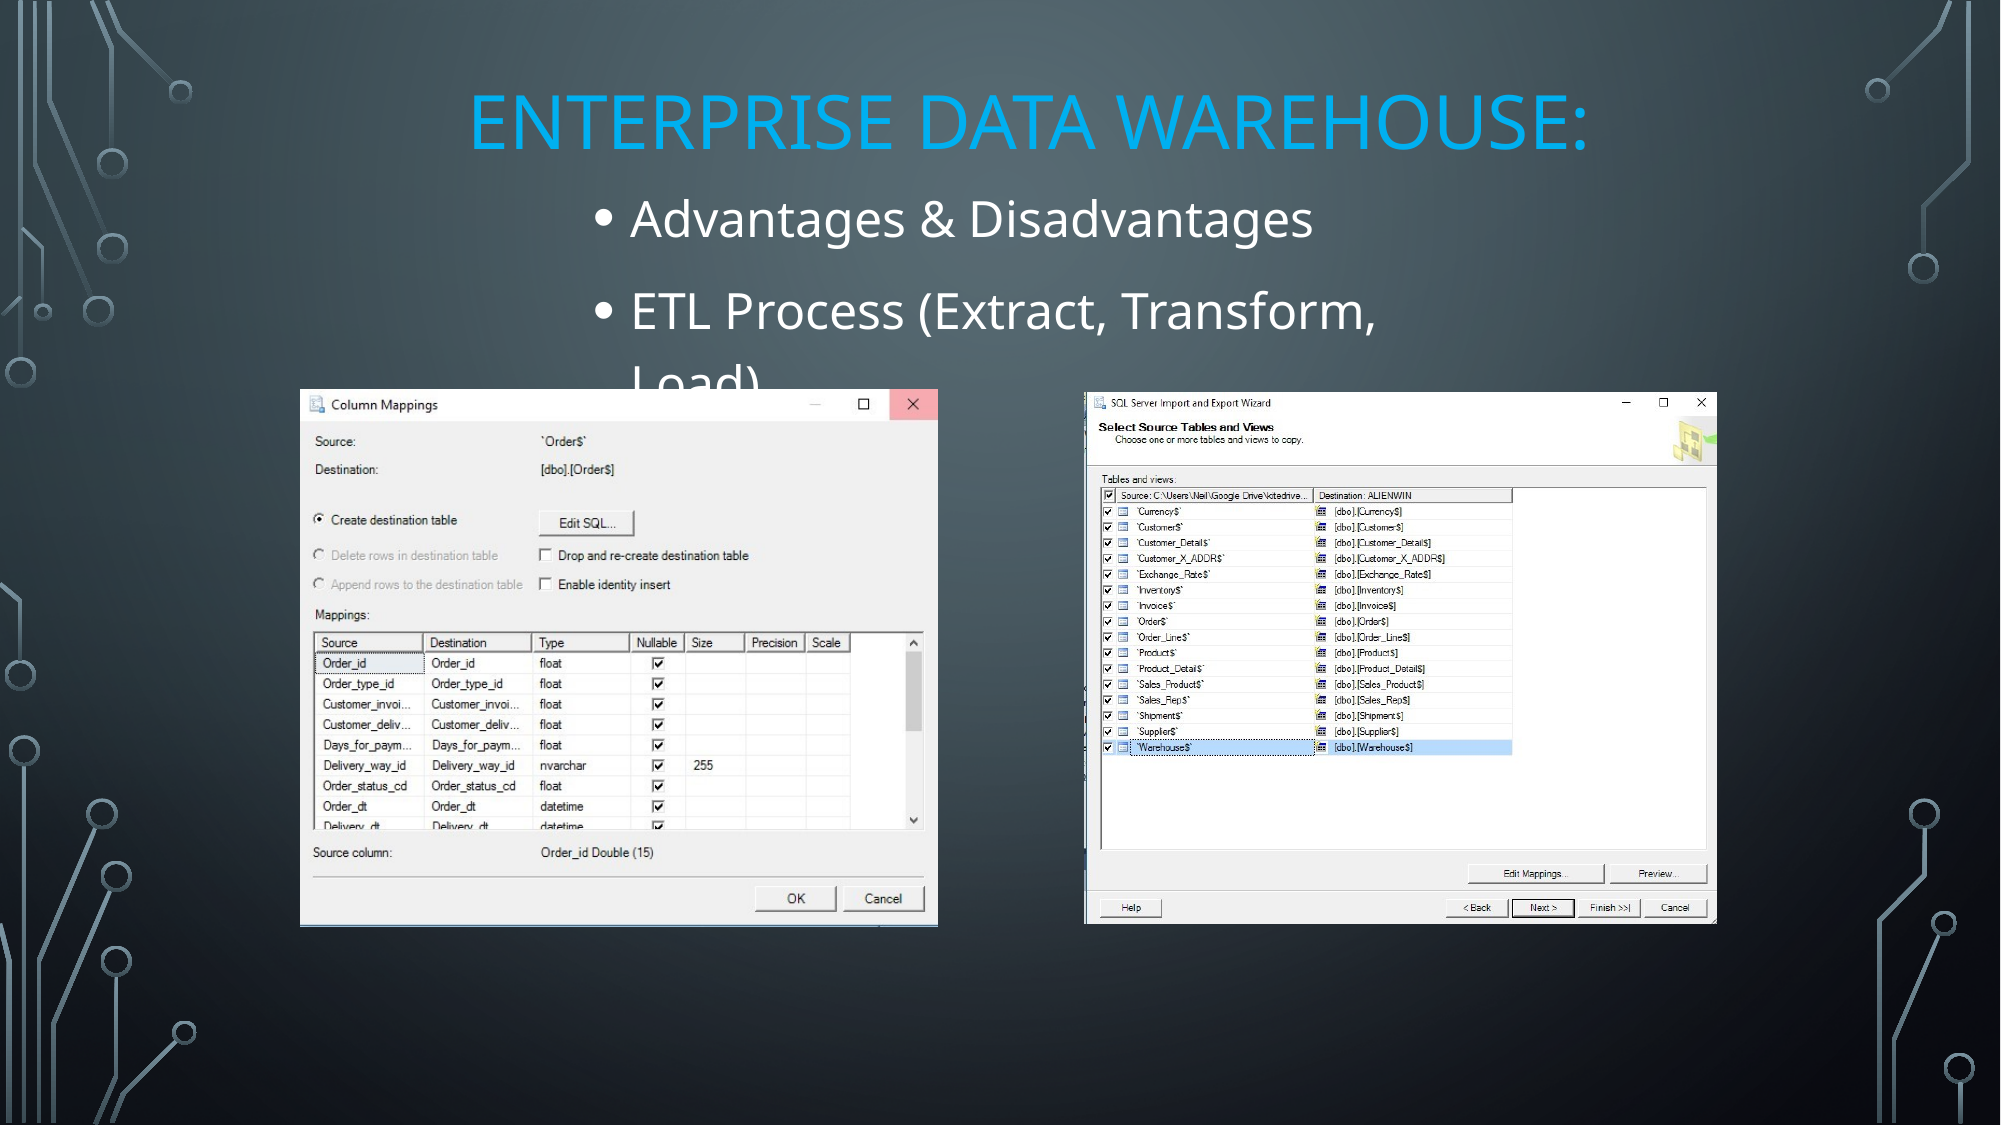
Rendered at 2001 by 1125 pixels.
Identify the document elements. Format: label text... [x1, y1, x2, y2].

list Advantages & Disadvantages ETL Process (Extract, Transform, Load) [577, 167, 1495, 356]
picture [1084, 391, 1717, 924]
picture [300, 389, 938, 927]
title Enterprise Data Warehouse: [216, 61, 1842, 189]
